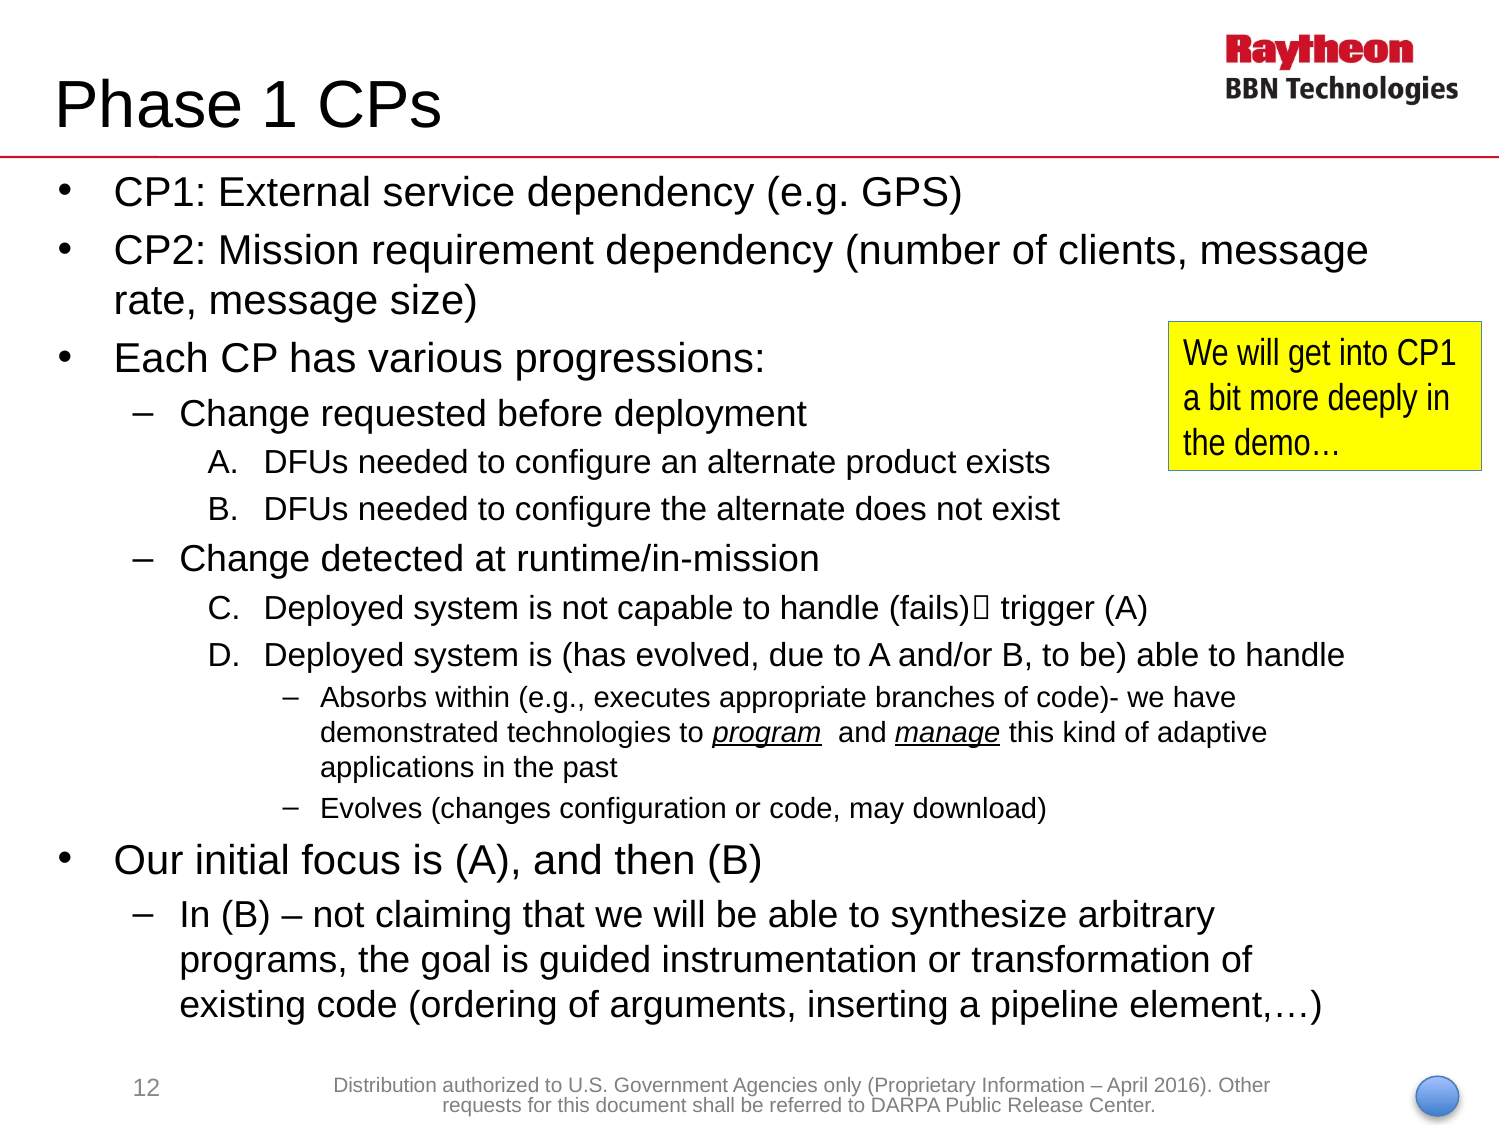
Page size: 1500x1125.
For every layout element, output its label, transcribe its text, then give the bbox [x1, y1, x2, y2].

text_box We will get into CP1 a bit more deeply in the demo… [1168, 321, 1482, 471]
title Phase 1 CPs [39, 44, 1390, 158]
picture [1222, 31, 1460, 108]
slide_number 12 [42, 1056, 251, 1116]
text_box [1415, 1075, 1460, 1117]
list CP1: External service dependency (e.g. GPS) CP2: Mission requirement dependency (number of clients, message rate, message size) Each CP has various progressions: Change requested before deployment DFUs needed to configure an alternate product exists DFUs needed to configure the alternate does not exist Change detected at runtime/in-mission Deployed system is not capable to handle (fails) trigger (A) Deployed system is (has evolved, due to A and/or B, to be) able to handle Absorbs within (e.g., executes appropriate branches of code)- we have demonstrated technologies to program and manage this kind of adaptive applications in the past Evolves (changes configuration or code, may download) Our initial focus is (A), and then (B) In (B) – not claiming that we will be able to synthesize arbitrary programs, the goal is guided instrumentation or transformation of existing code (ordering of arguments, inserting a pipeline element,…) [42, 156, 1393, 1021]
